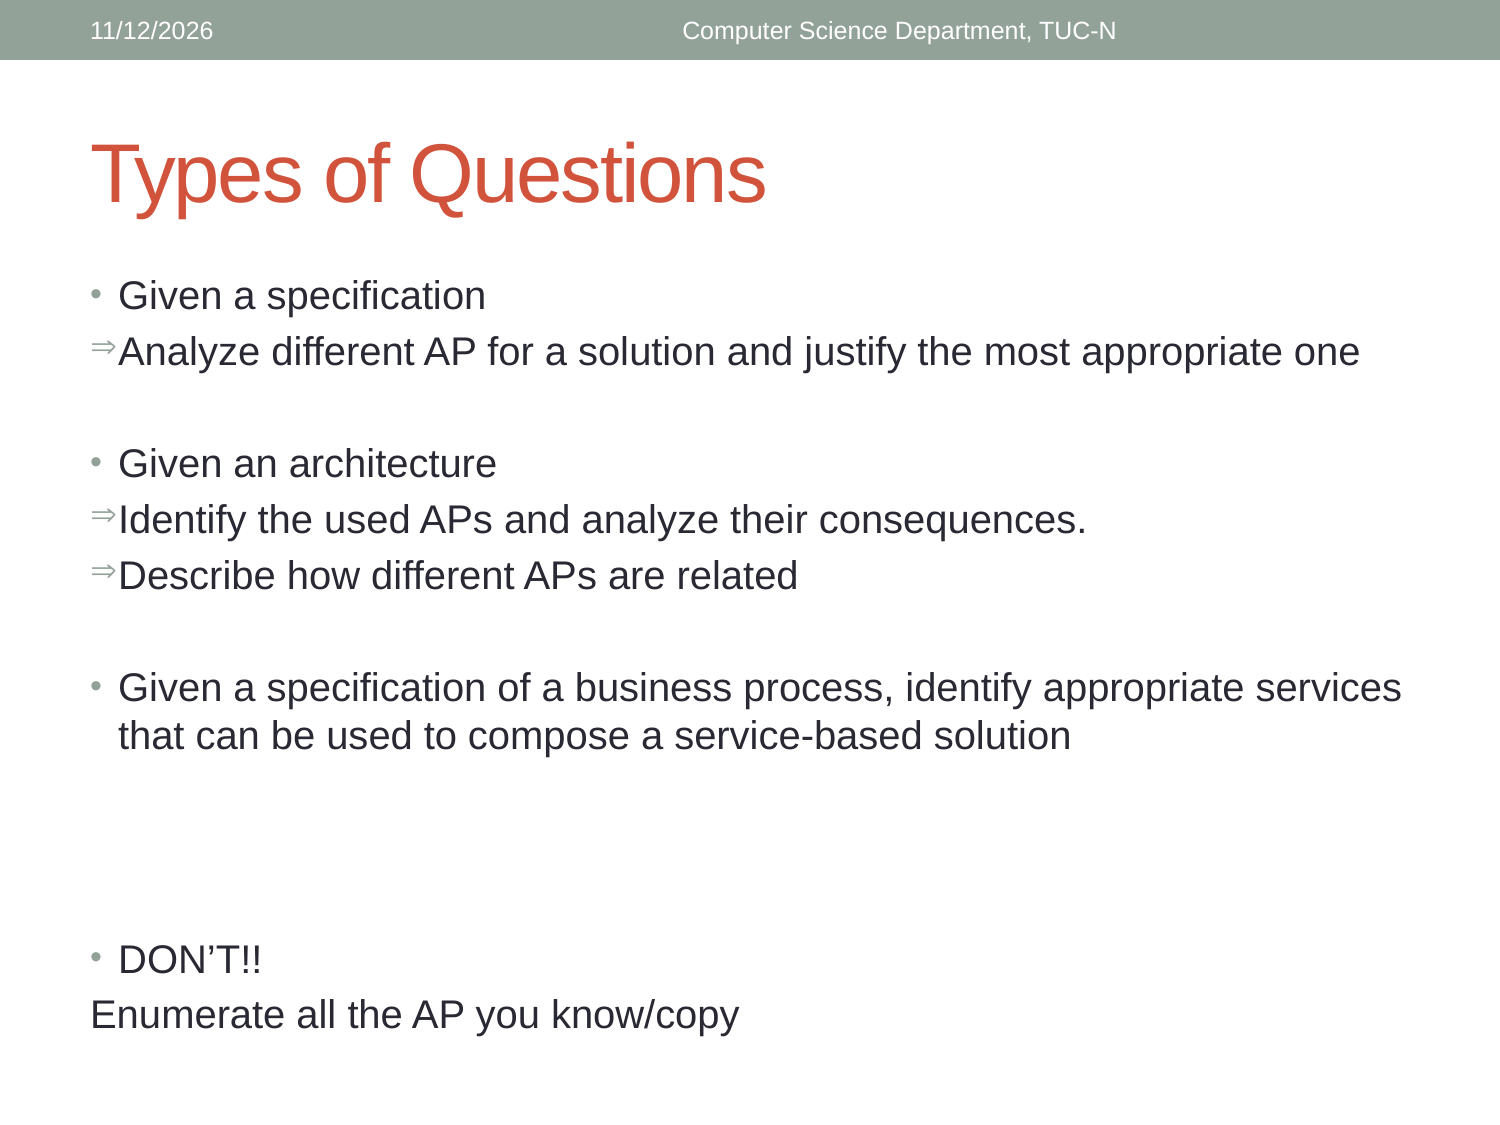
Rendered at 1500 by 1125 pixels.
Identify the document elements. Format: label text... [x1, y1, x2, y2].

title Types of Questions [75, 87, 1425, 250]
list Given a specification Analyze different AP for a solution and justify the most appropriate one Given an architecture Identify the used APs and analyze their consequences. Describe how different APs are related Given a specification of a business process, identify appropriate services that can be used to compose a service-based solution DON’T!! Enumerate all the AP you know/copy [75, 262, 1425, 1063]
footer Computer Science Department, TUC-N [562, 3, 1238, 57]
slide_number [75, 3, 550, 57]
